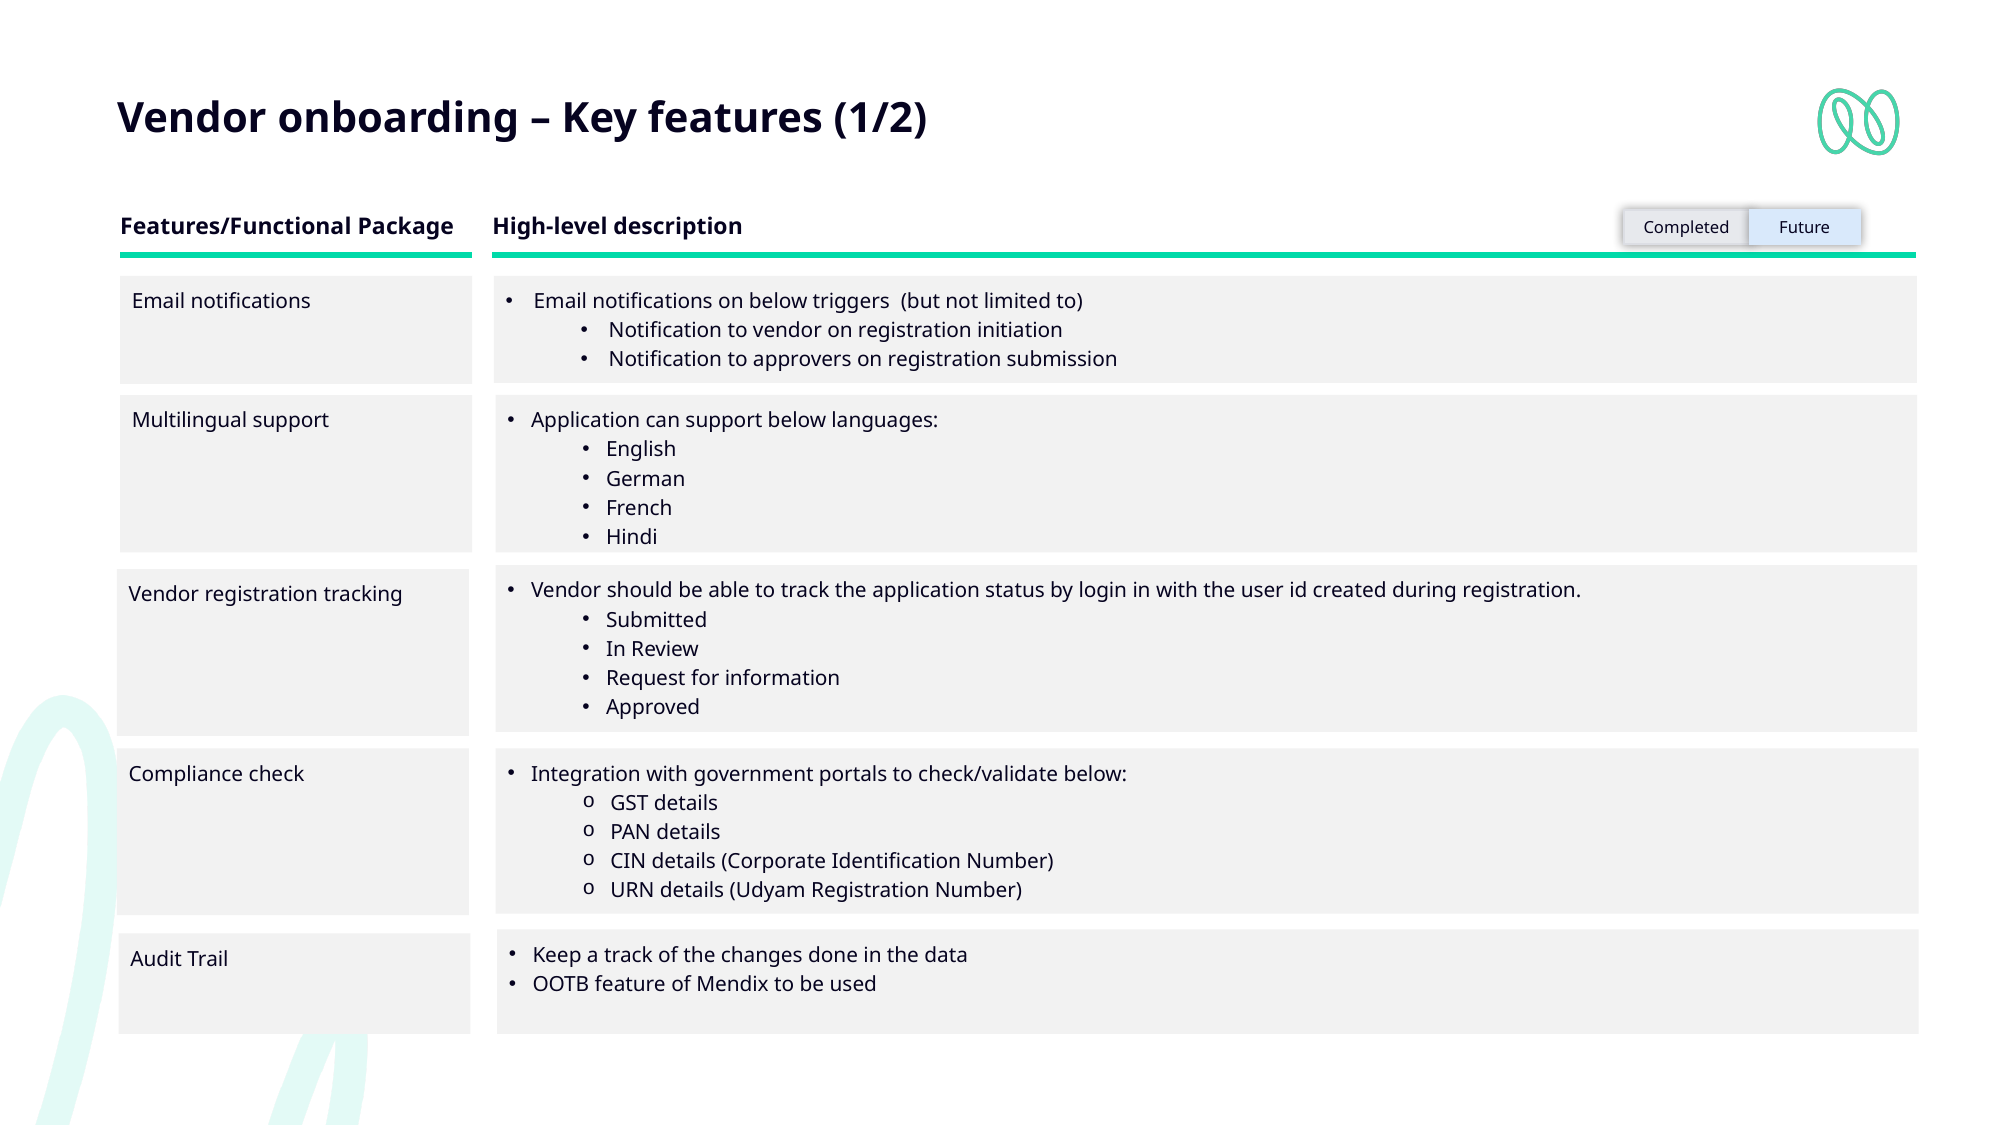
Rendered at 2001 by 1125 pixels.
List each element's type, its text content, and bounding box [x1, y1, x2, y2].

text_box High-level description [492, 209, 1365, 245]
text_box Application can support below languages: English German French Hindi [495, 394, 1918, 553]
text_box Features/Functional Package [120, 209, 473, 245]
text_box Audit Trail [118, 933, 471, 1034]
text_box Completed [1623, 209, 1743, 245]
title Vendor onboarding – Key features (1/2) [117, 78, 1803, 149]
text_box Email notifications on below triggers (but not limited to) Notification to vendor on registration initiation Notification to approvers on registration submission [493, 275, 1917, 383]
picture [1794, 62, 1928, 180]
text_box Keep a track of the changes done in the data OOTB feature of Mendix to be used [497, 929, 1919, 1034]
text_box Vendor registration tracking [116, 569, 469, 736]
text_box Integration with government portals to check/validate below: GST details PAN details CIN details (Corporate Identification Number) URN details (Udyam Registration Number) [495, 748, 1919, 914]
text_box Compliance check [116, 748, 469, 916]
text_box Email notifications [120, 275, 473, 384]
text_box Multilingual support [120, 395, 473, 553]
text_box Future [1749, 209, 1861, 245]
text_box Vendor should be able to track the application status by login in with the user id created during registration. Submitted In Review Request for information Approved [495, 565, 1918, 732]
